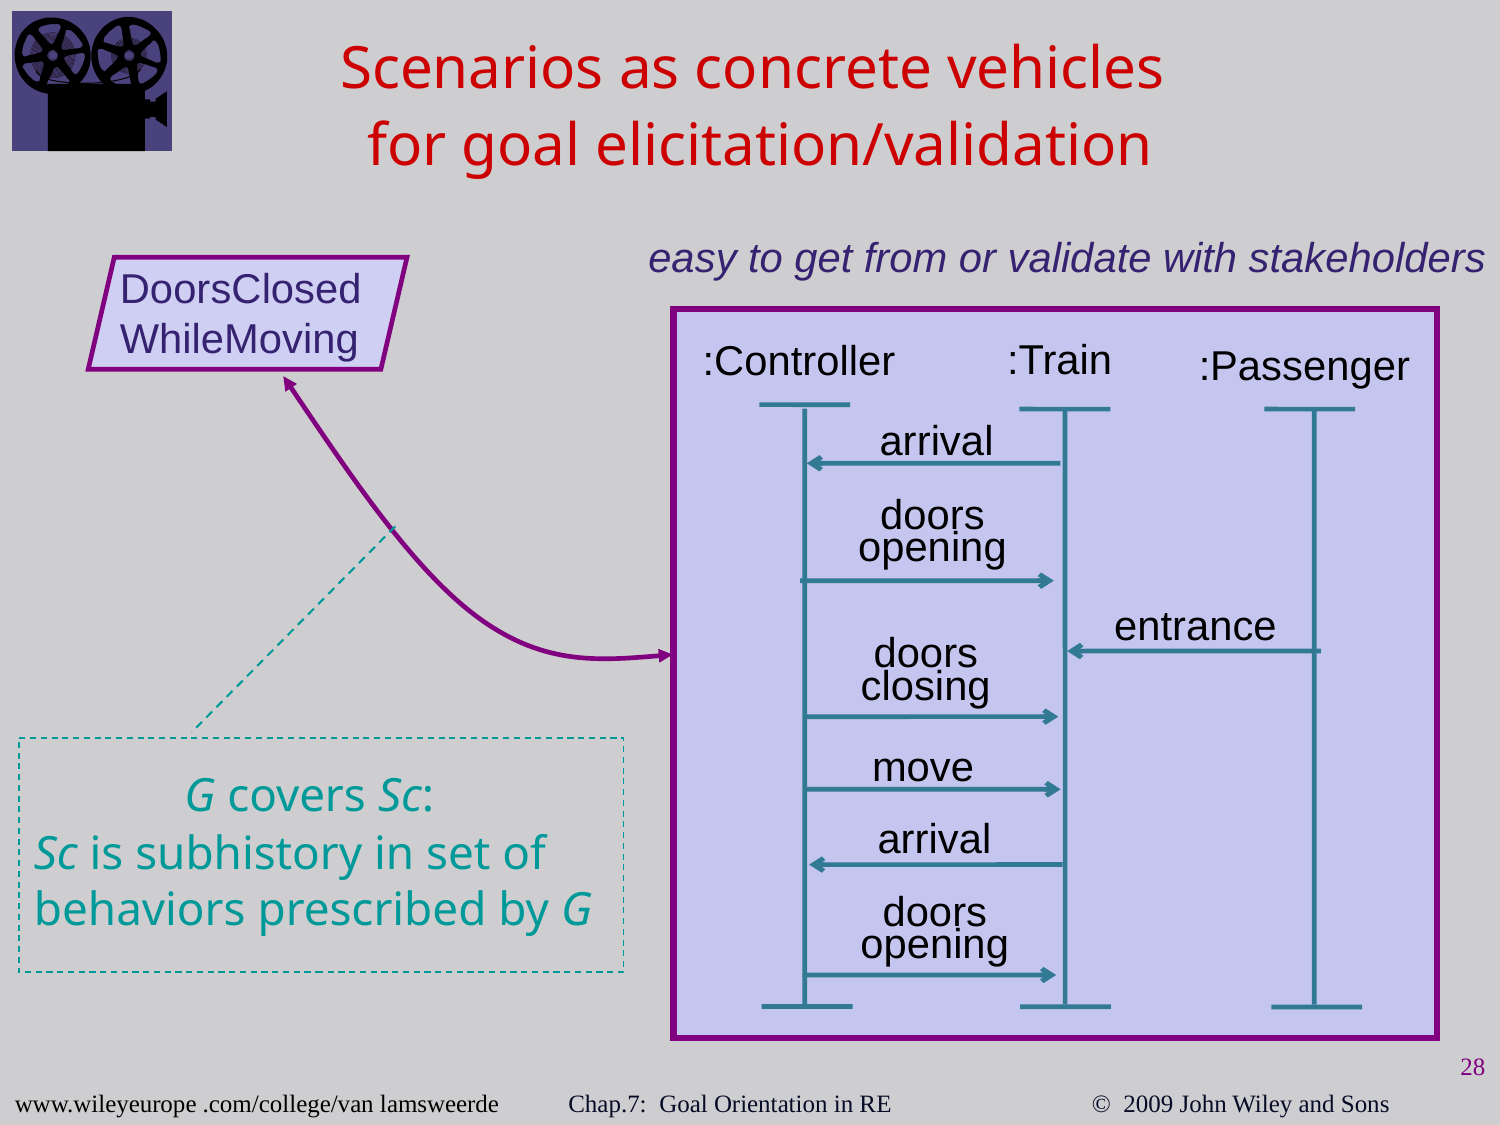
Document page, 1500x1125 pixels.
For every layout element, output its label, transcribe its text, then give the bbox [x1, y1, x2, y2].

text_box easy to get from or validate with stakeholders [633, 223, 1500, 289]
text_box [990, 782, 1061, 797]
text_box move [857, 732, 990, 798]
text_box doors closing [845, 618, 1006, 714]
text_box doors opening [845, 876, 1025, 972]
text_box [806, 709, 1059, 724]
text_box [809, 857, 862, 872]
text_box doors opening [843, 480, 1022, 576]
text_box :Train [992, 331, 1128, 391]
text_box entrance [1099, 591, 1292, 657]
text_box [88, 301, 382, 370]
text_box :Controller [687, 326, 911, 392]
text_box :Passenger [1184, 330, 1426, 396]
text_box [804, 967, 1057, 983]
text_box arrival [862, 804, 1007, 870]
title Scenarios as concrete vehicles for goal elicitation/validation [49, 37, 1470, 163]
text_box arrival [864, 406, 1009, 472]
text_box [11, 10, 173, 152]
text_box [283, 376, 673, 662]
text_box [673, 309, 1437, 1039]
text_box DoorsClosed WhileMoving [104, 254, 406, 367]
text_box [802, 573, 1054, 588]
text_box [1067, 643, 1099, 659]
list G covers Sc: Sc is subhistory in set of behaviors prescribed by G [18, 737, 624, 973]
